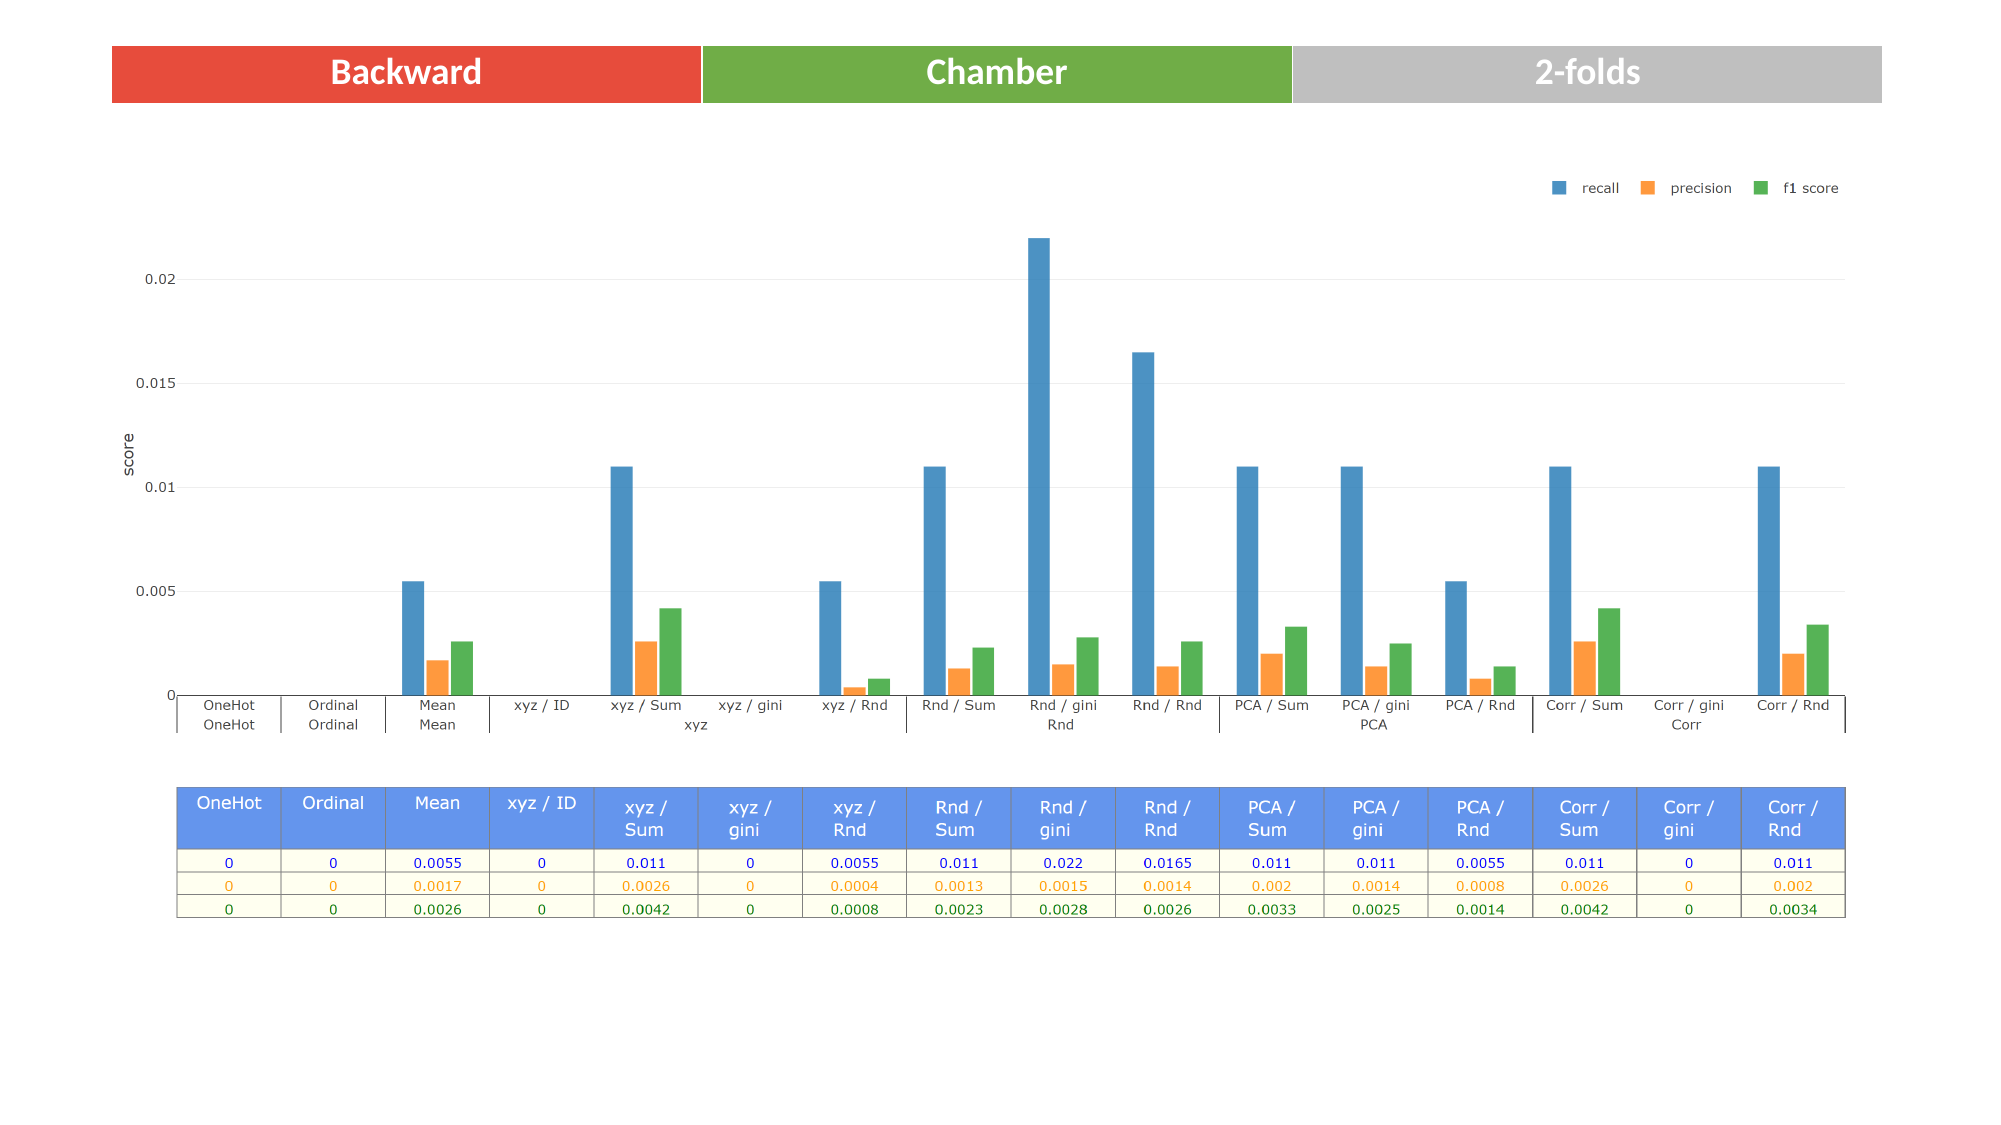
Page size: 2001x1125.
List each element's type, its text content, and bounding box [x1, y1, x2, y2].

table_header 2-folds [1293, 46, 1882, 103]
picture [112, 126, 1852, 923]
table_header Backward [112, 46, 701, 103]
table_header Chamber [703, 46, 1292, 103]
